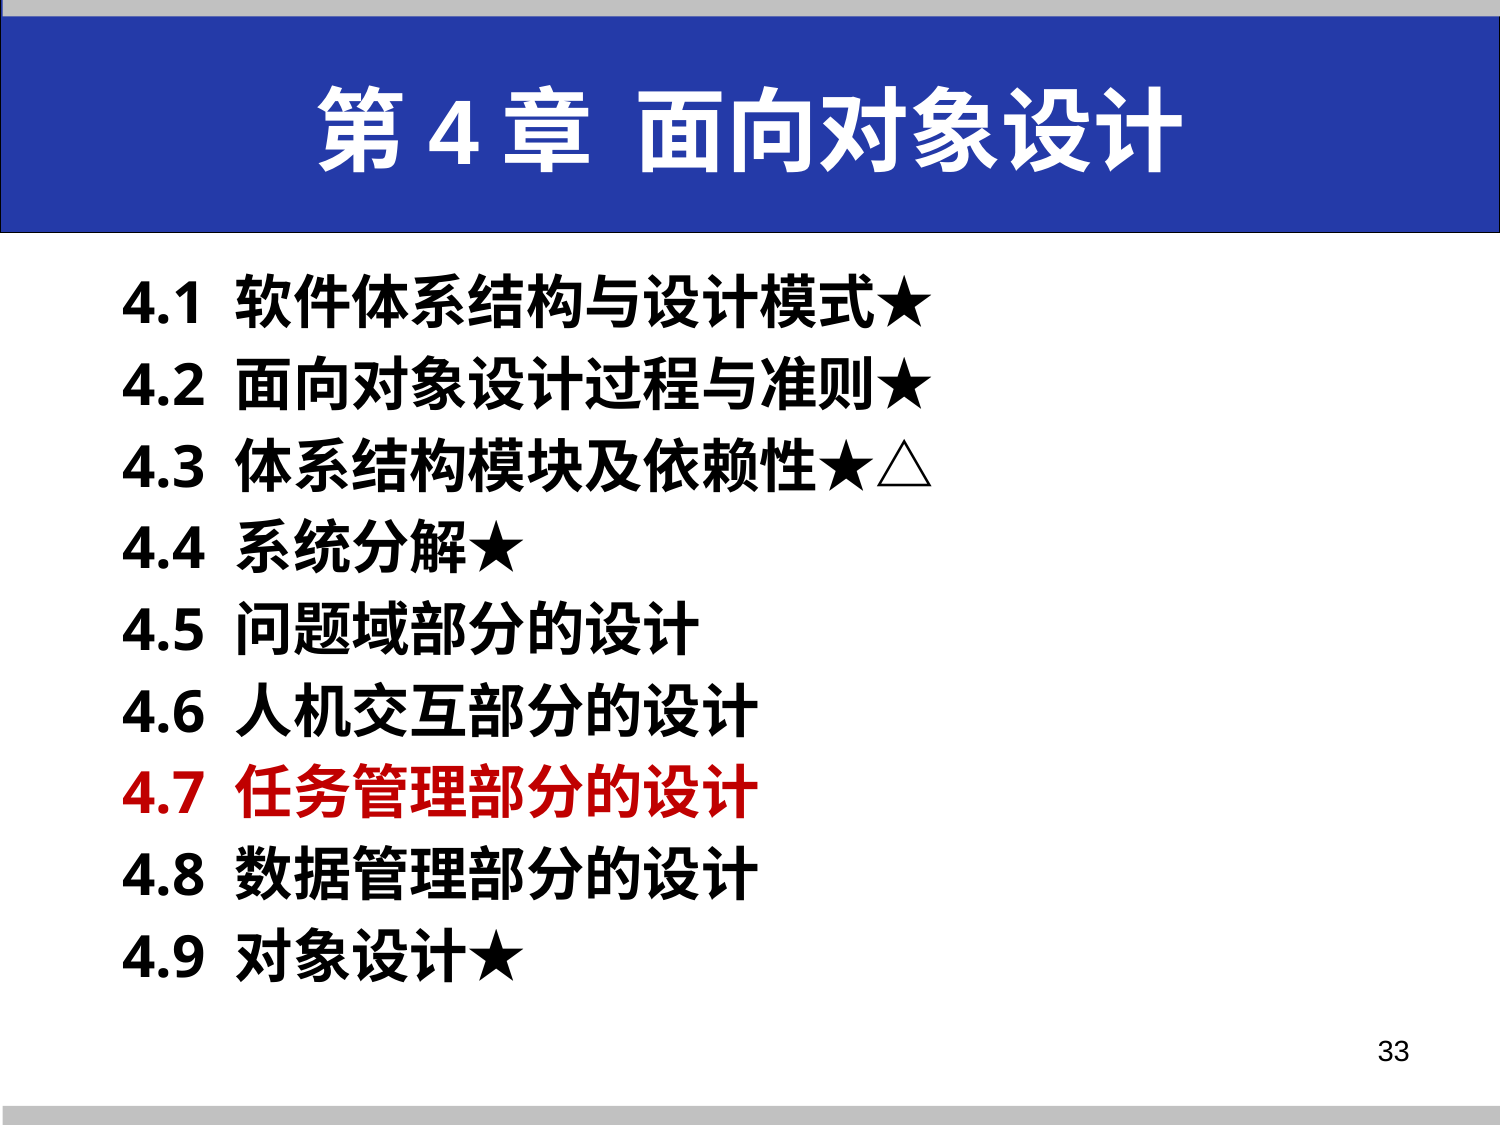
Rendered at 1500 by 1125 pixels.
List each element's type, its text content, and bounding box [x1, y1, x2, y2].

slide_number 33 [1074, 1024, 1426, 1103]
list 4.1 软件体系结构与设计模式★ 4.2 面向对象设计过程与准则★ 4.3 体系结构模块及依赖性★△ 4.4 系统分解★ 4.5 问题域部分的设计 4.6 人机交互部分的设计 4.7 任务管理部分的设计 4.8 数据管理部分的设计 4.9 对象设计★ [74, 257, 1426, 1044]
title 第4章 面向对象设计 [74, 34, 1426, 223]
